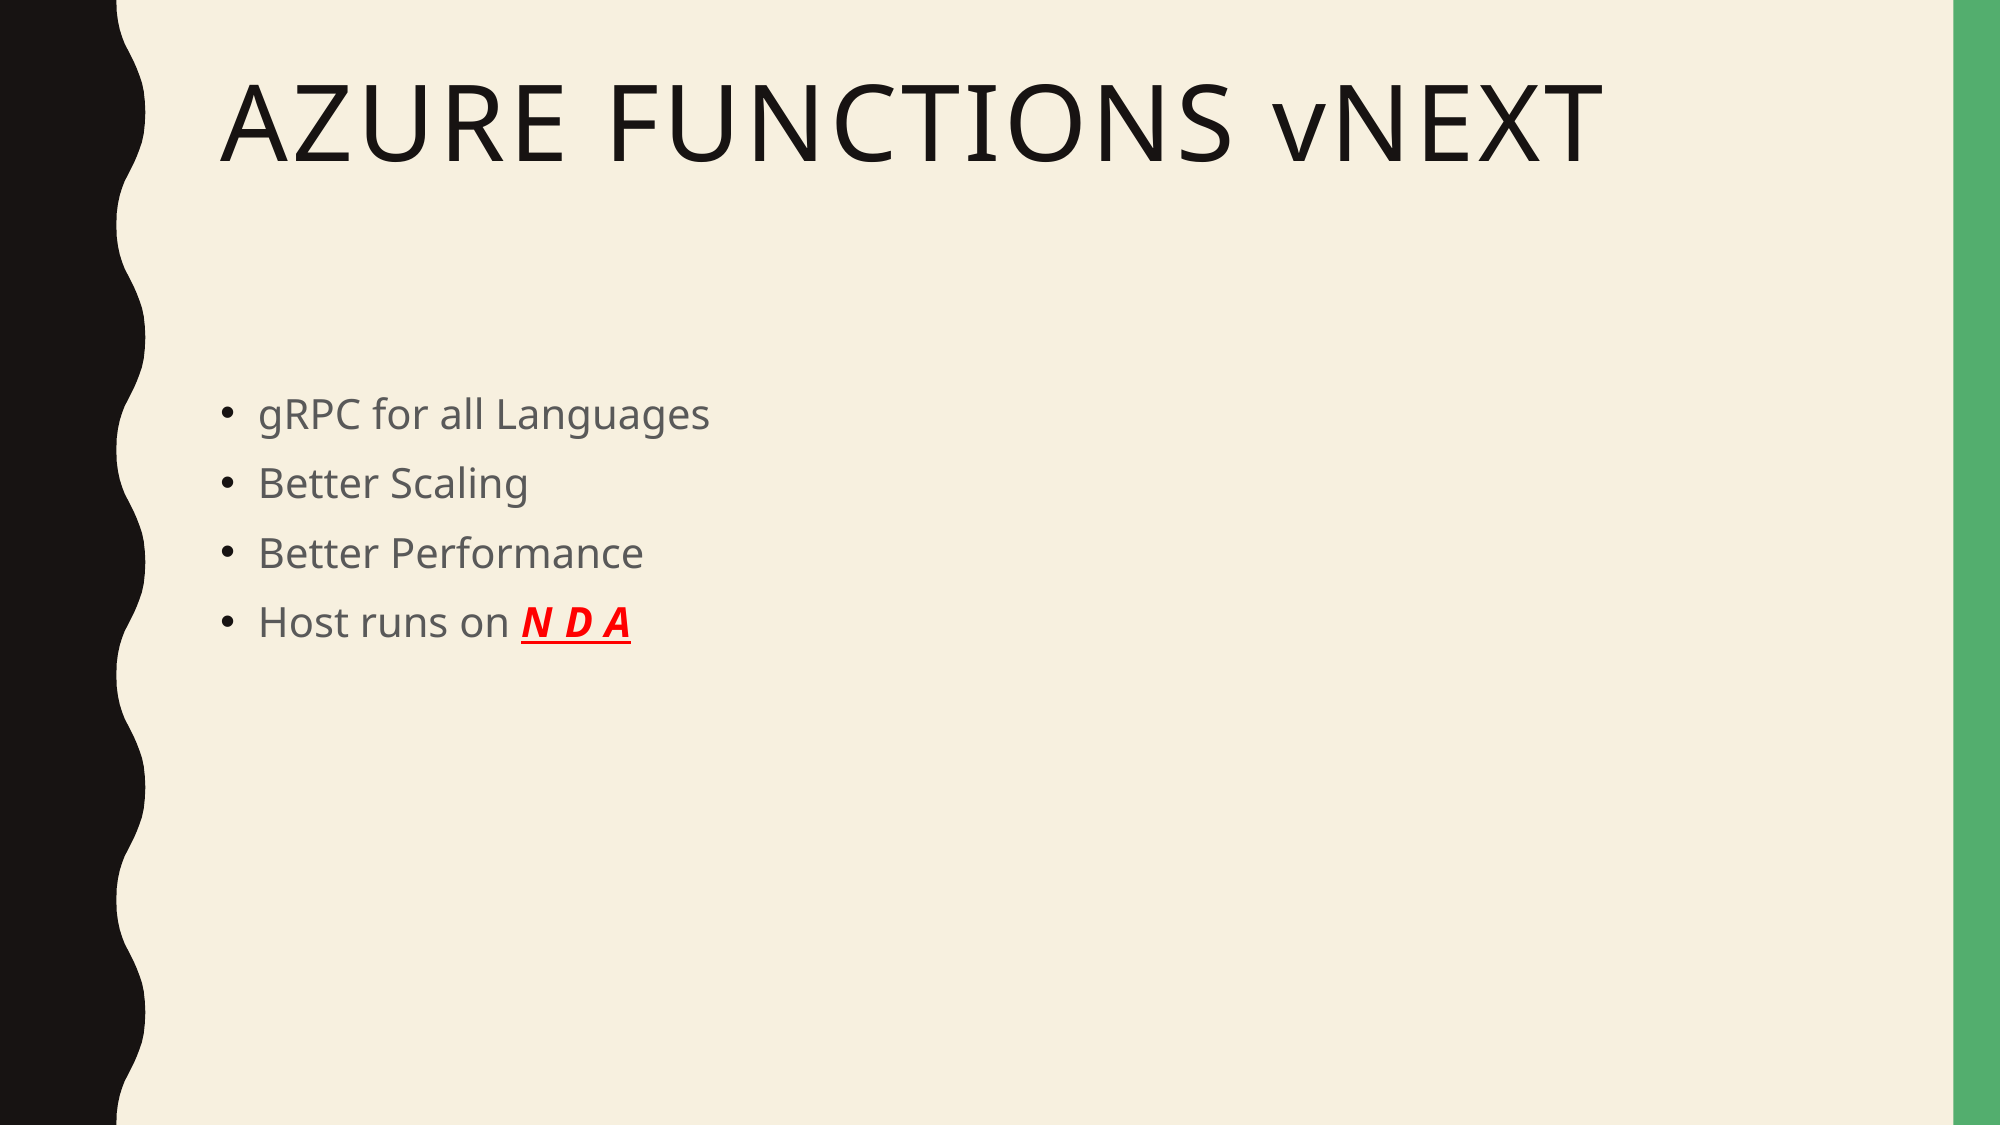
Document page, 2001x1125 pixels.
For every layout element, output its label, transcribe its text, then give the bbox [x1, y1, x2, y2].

list gRPC for all Languages Better Scaling Better Performance Host runs on NDA [205, 375, 1875, 965]
title Azure Functions vNext [205, 62, 1875, 308]
